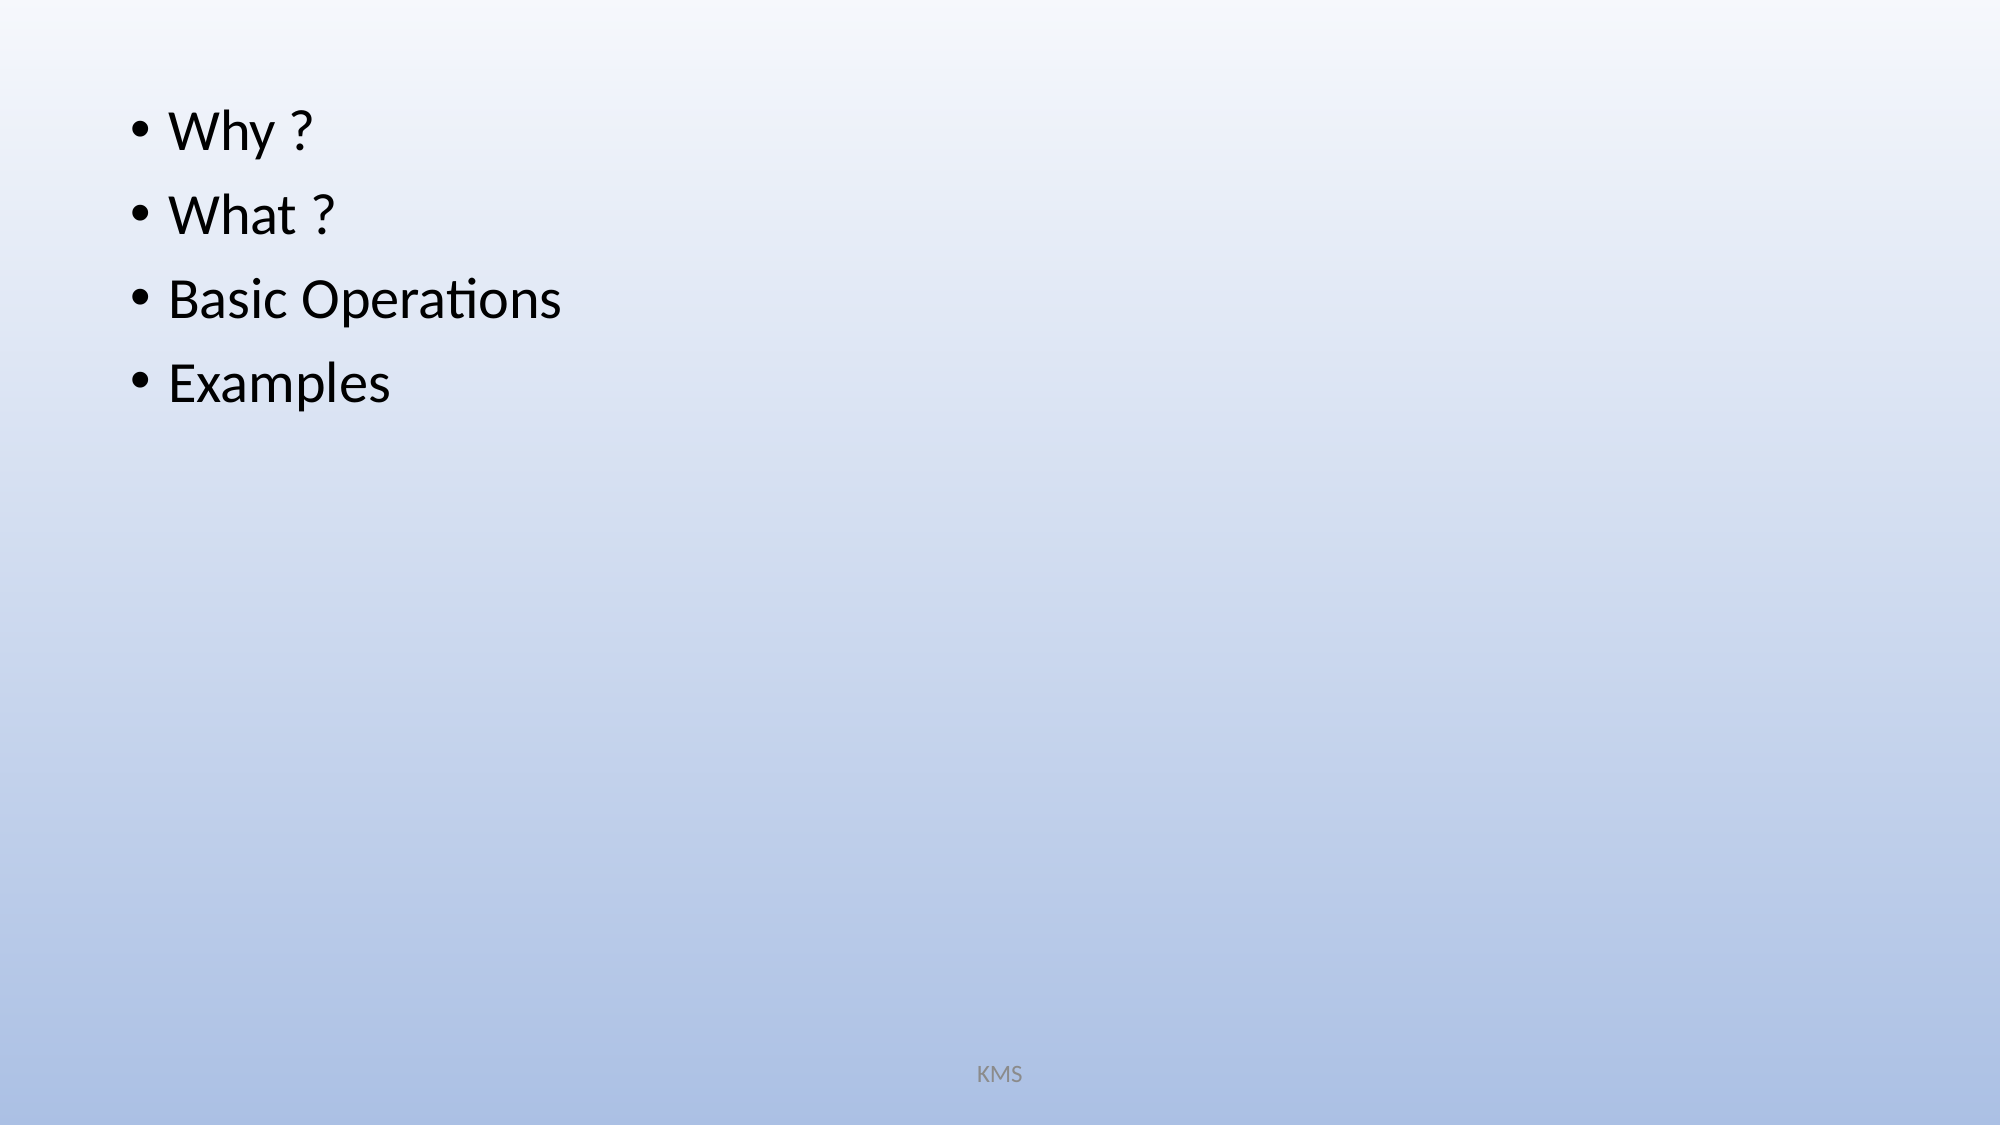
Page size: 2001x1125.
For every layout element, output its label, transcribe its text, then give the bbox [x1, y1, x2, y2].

footer KMS [662, 1042, 1338, 1103]
list Why ? What ? Basic Operations Examples [115, 92, 1841, 594]
